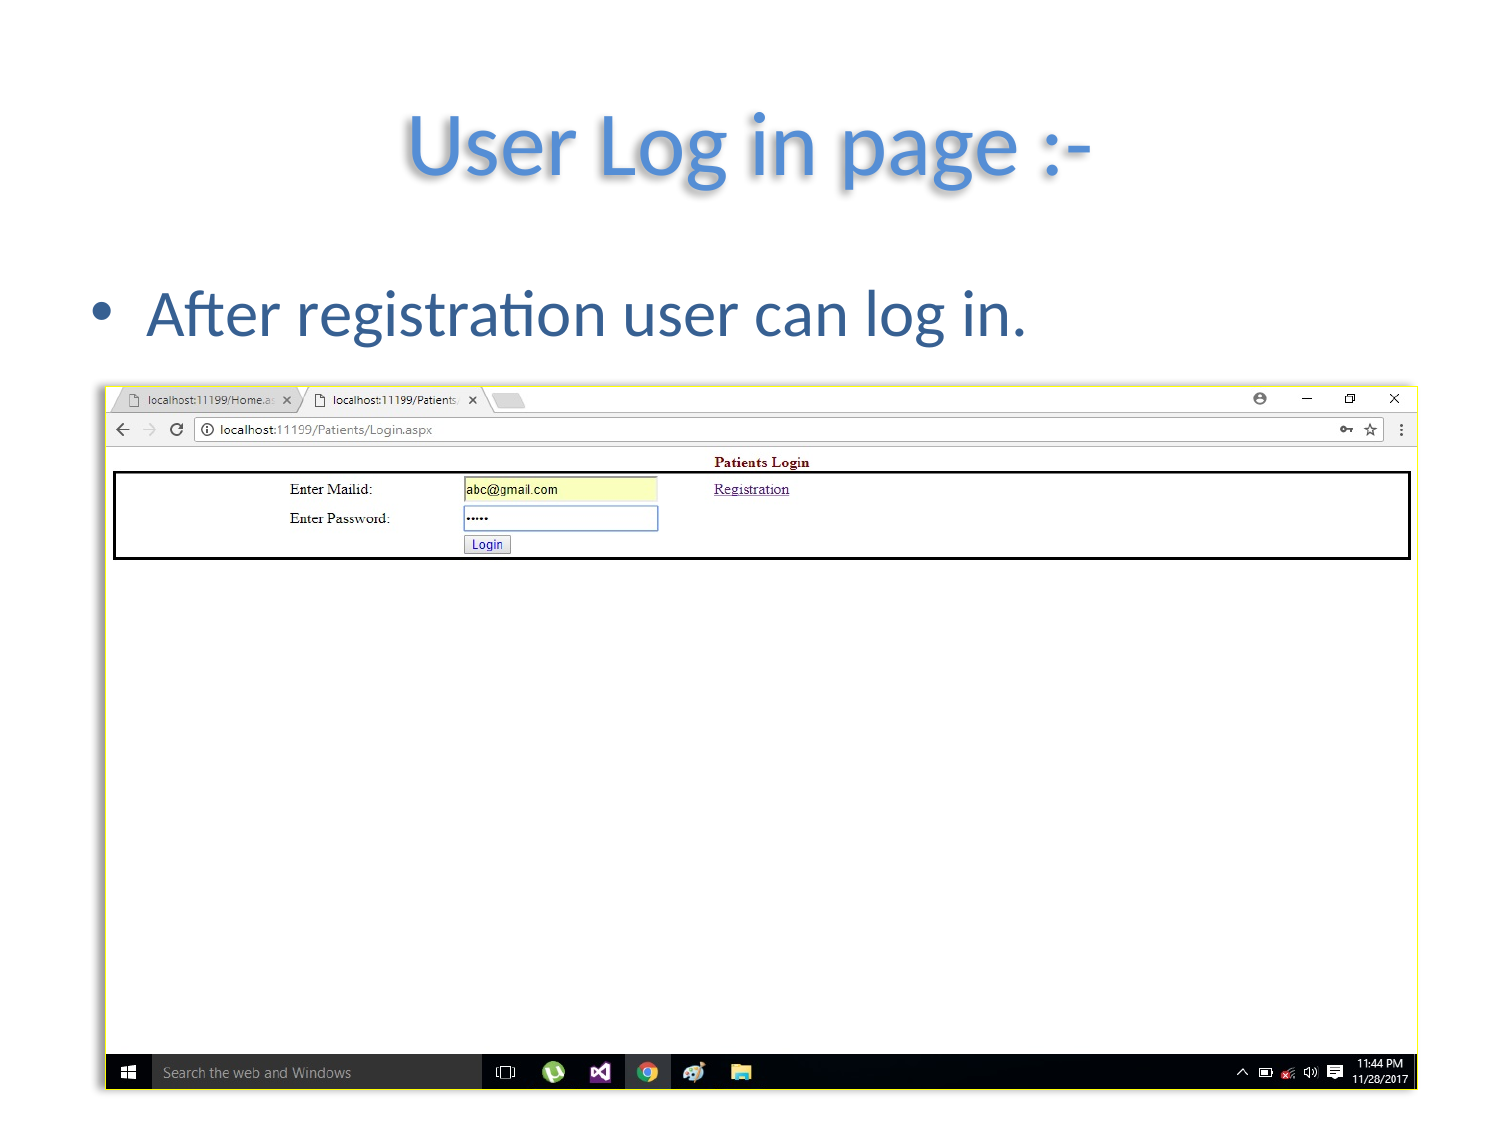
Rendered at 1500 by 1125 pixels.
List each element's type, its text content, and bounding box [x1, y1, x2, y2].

picture [105, 386, 1419, 1090]
title User Log in page :- [75, 45, 1425, 233]
list After registration user can log in. [75, 262, 1425, 1005]
